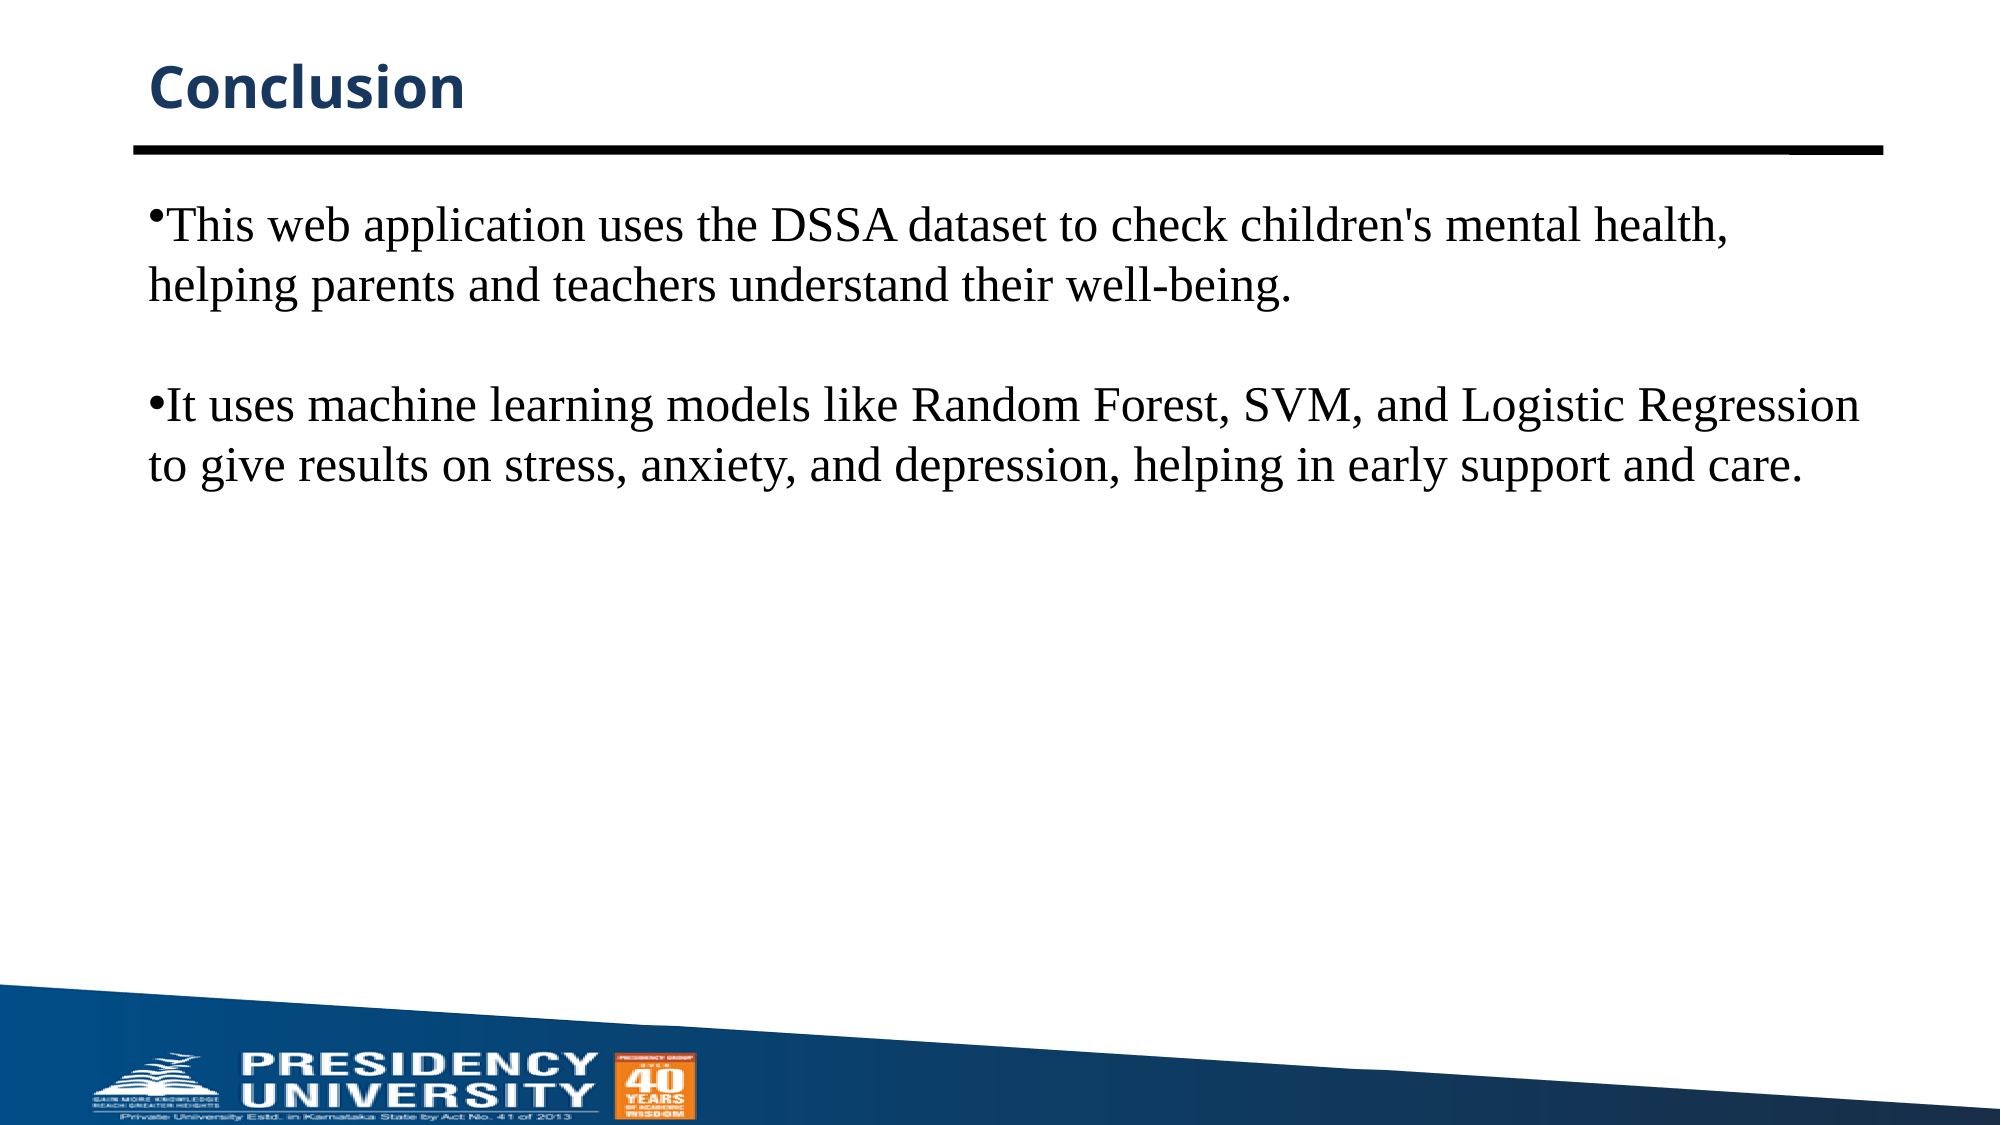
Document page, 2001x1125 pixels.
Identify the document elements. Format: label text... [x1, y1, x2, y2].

picture [0, 982, 2000, 1125]
list This web application uses the DSSA dataset to check children's mental health, helping parents and teachers understand their well-being. It uses machine learning models like Random Forest, SVM, and Logistic Regression to give results on stress, anxiety, and depression, helping in early support and care. [133, 15, 1884, 669]
